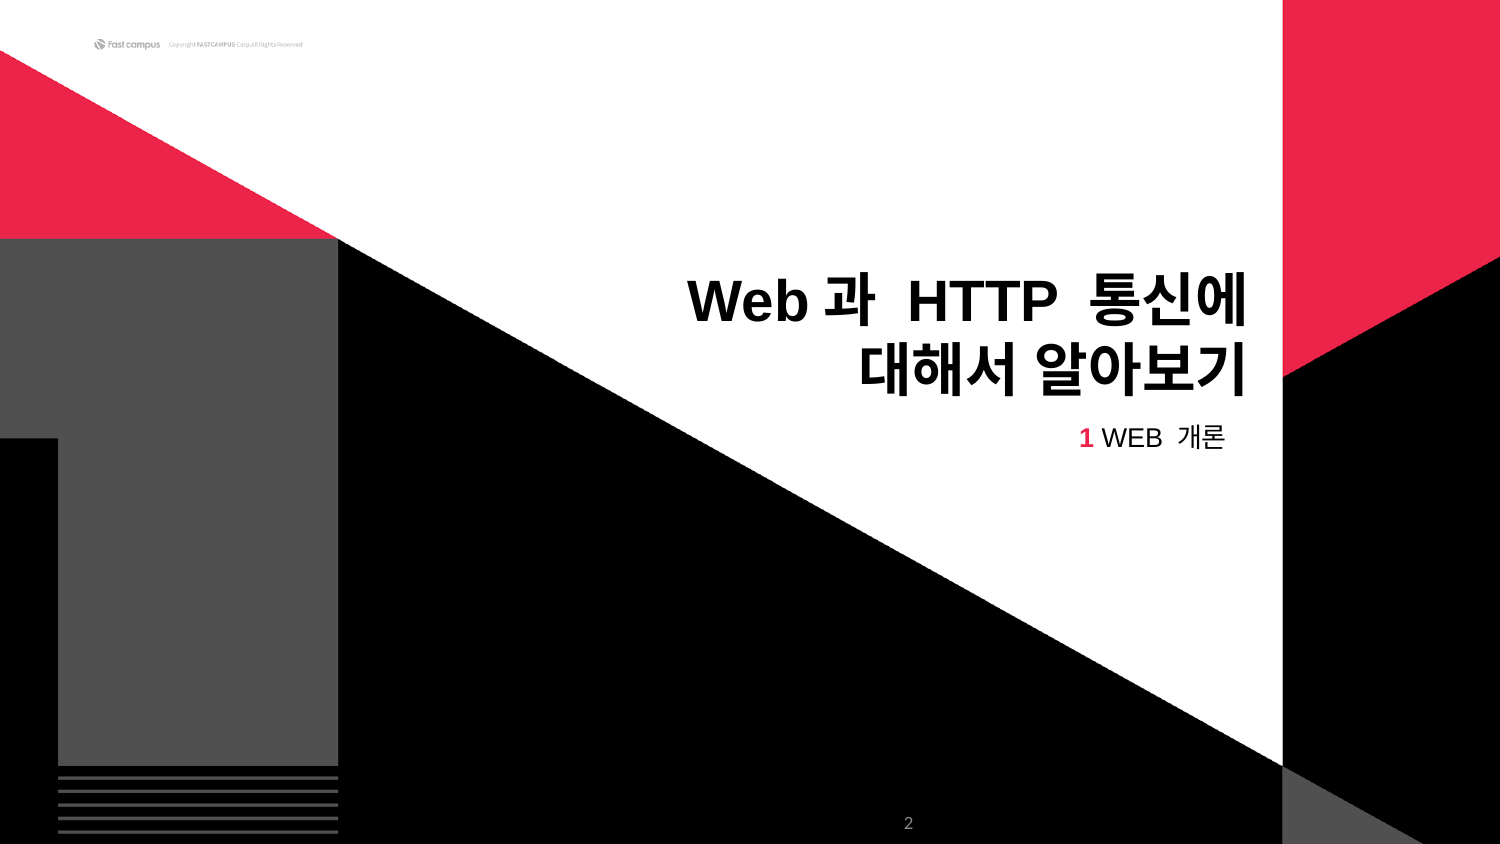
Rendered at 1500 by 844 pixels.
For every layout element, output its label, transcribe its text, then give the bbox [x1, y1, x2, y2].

slide_number 2 [581, 799, 919, 844]
text_box Web과 HTTP 통신에 대해서 알아보기 1 WEB 개론 [518, 260, 1253, 393]
picture [0, 0, 1500, 844]
